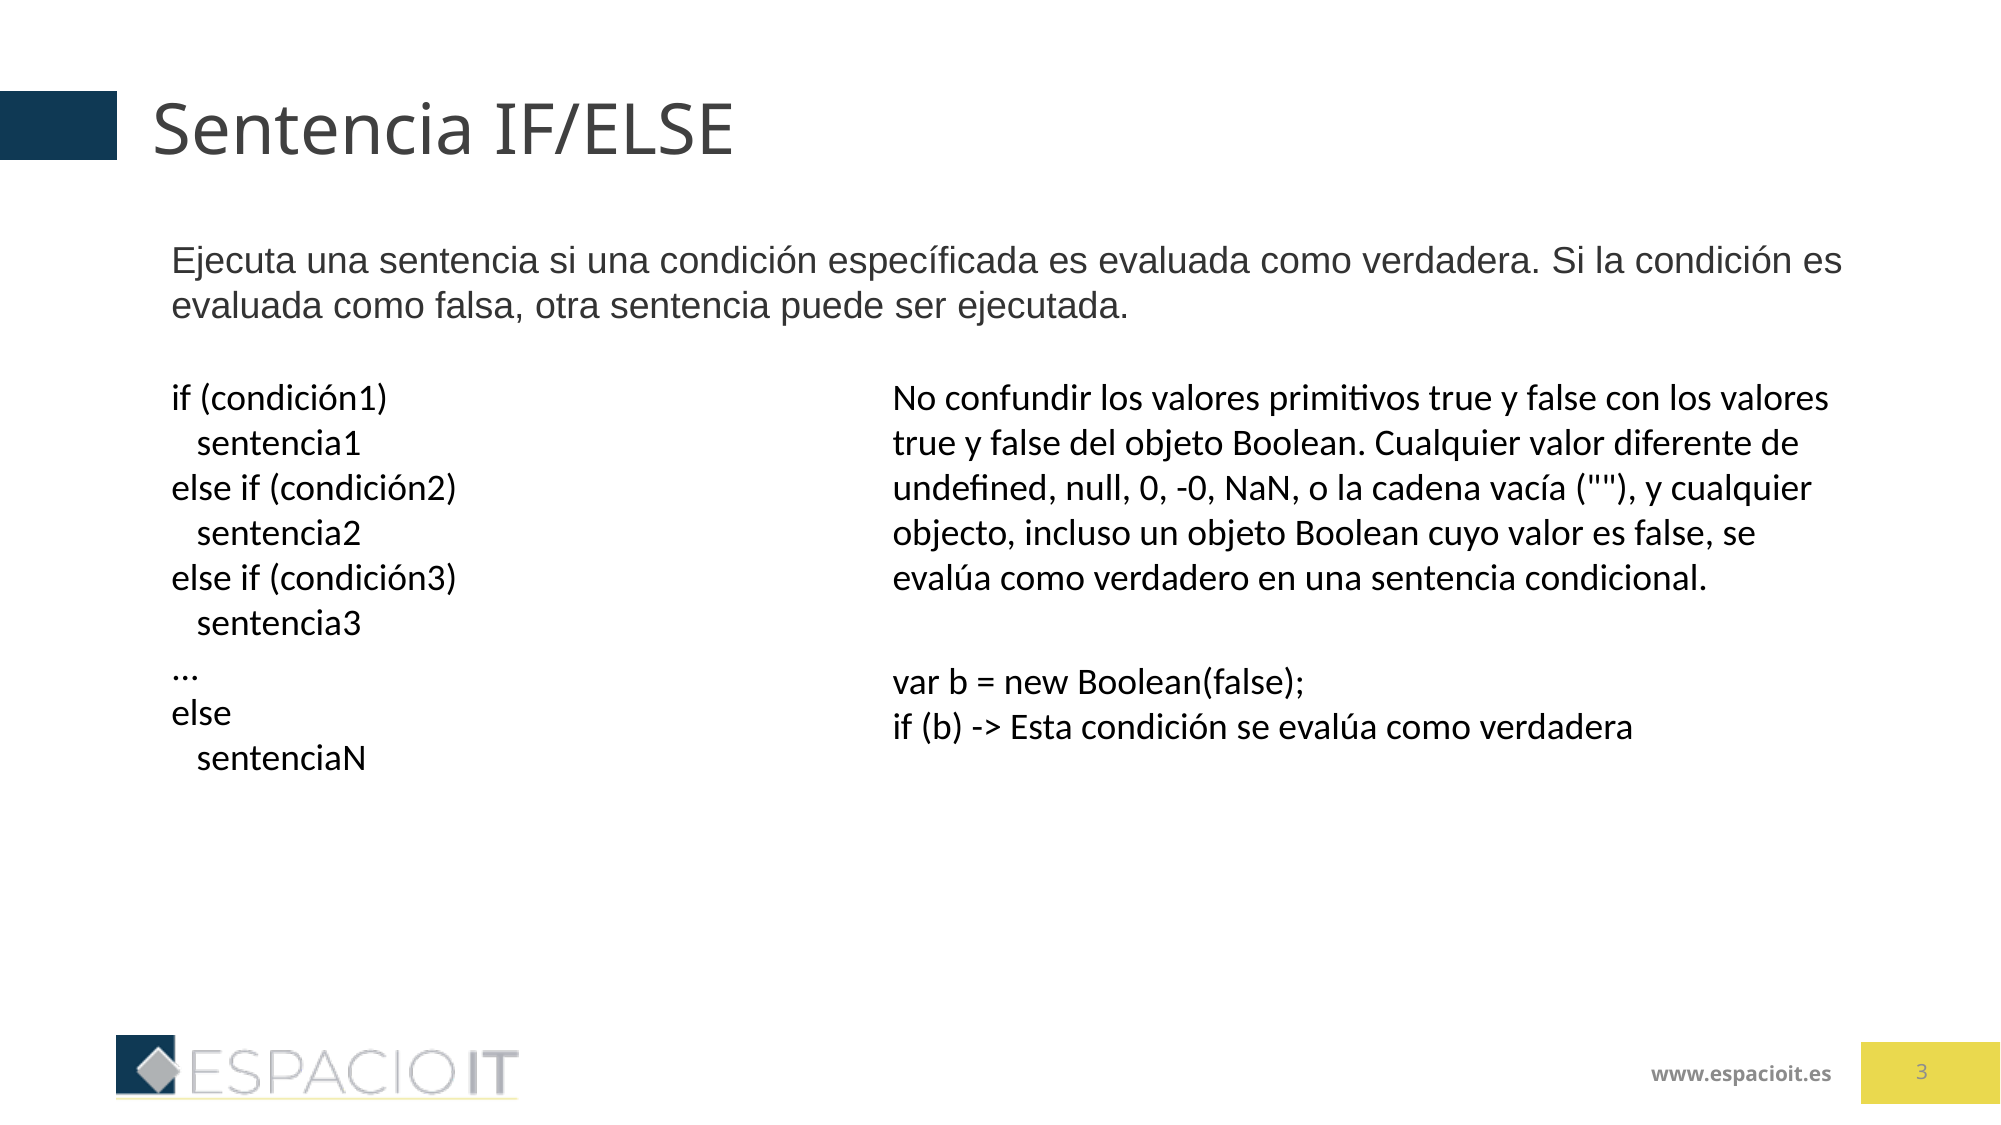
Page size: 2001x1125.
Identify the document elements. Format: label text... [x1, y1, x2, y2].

text_box Ejecuta una sentencia si una condición específicada es evaluada como verdadera. Si la condición es evaluada como falsa, otra sentencia puede ser ejecutada. [156, 228, 1863, 334]
text_box var b = new Boolean(false); if (b) -> Esta condición se evalúa como verdadera [877, 649, 1879, 755]
slide_number 3 [1862, 1042, 1943, 1103]
title Sentencia IF/ELSE [137, 85, 1649, 178]
picture [116, 1035, 519, 1111]
text_box if (condición1) sentencia1 else if (condición2) sentencia2 else if (condición3) sentencia3 ... else sentenciaN [156, 365, 878, 786]
text_box No confundir los valores primitivos true y false con los valores true y false del objeto Boolean. Cualquier valor diferente de undefined, null, 0, -0, NaN, o la cadena vacía (""), y cualquier objecto, incluso un objeto Boolean cuyo valor es false, se evalúa como verdadero en una sentencia condicional. [877, 365, 1879, 606]
